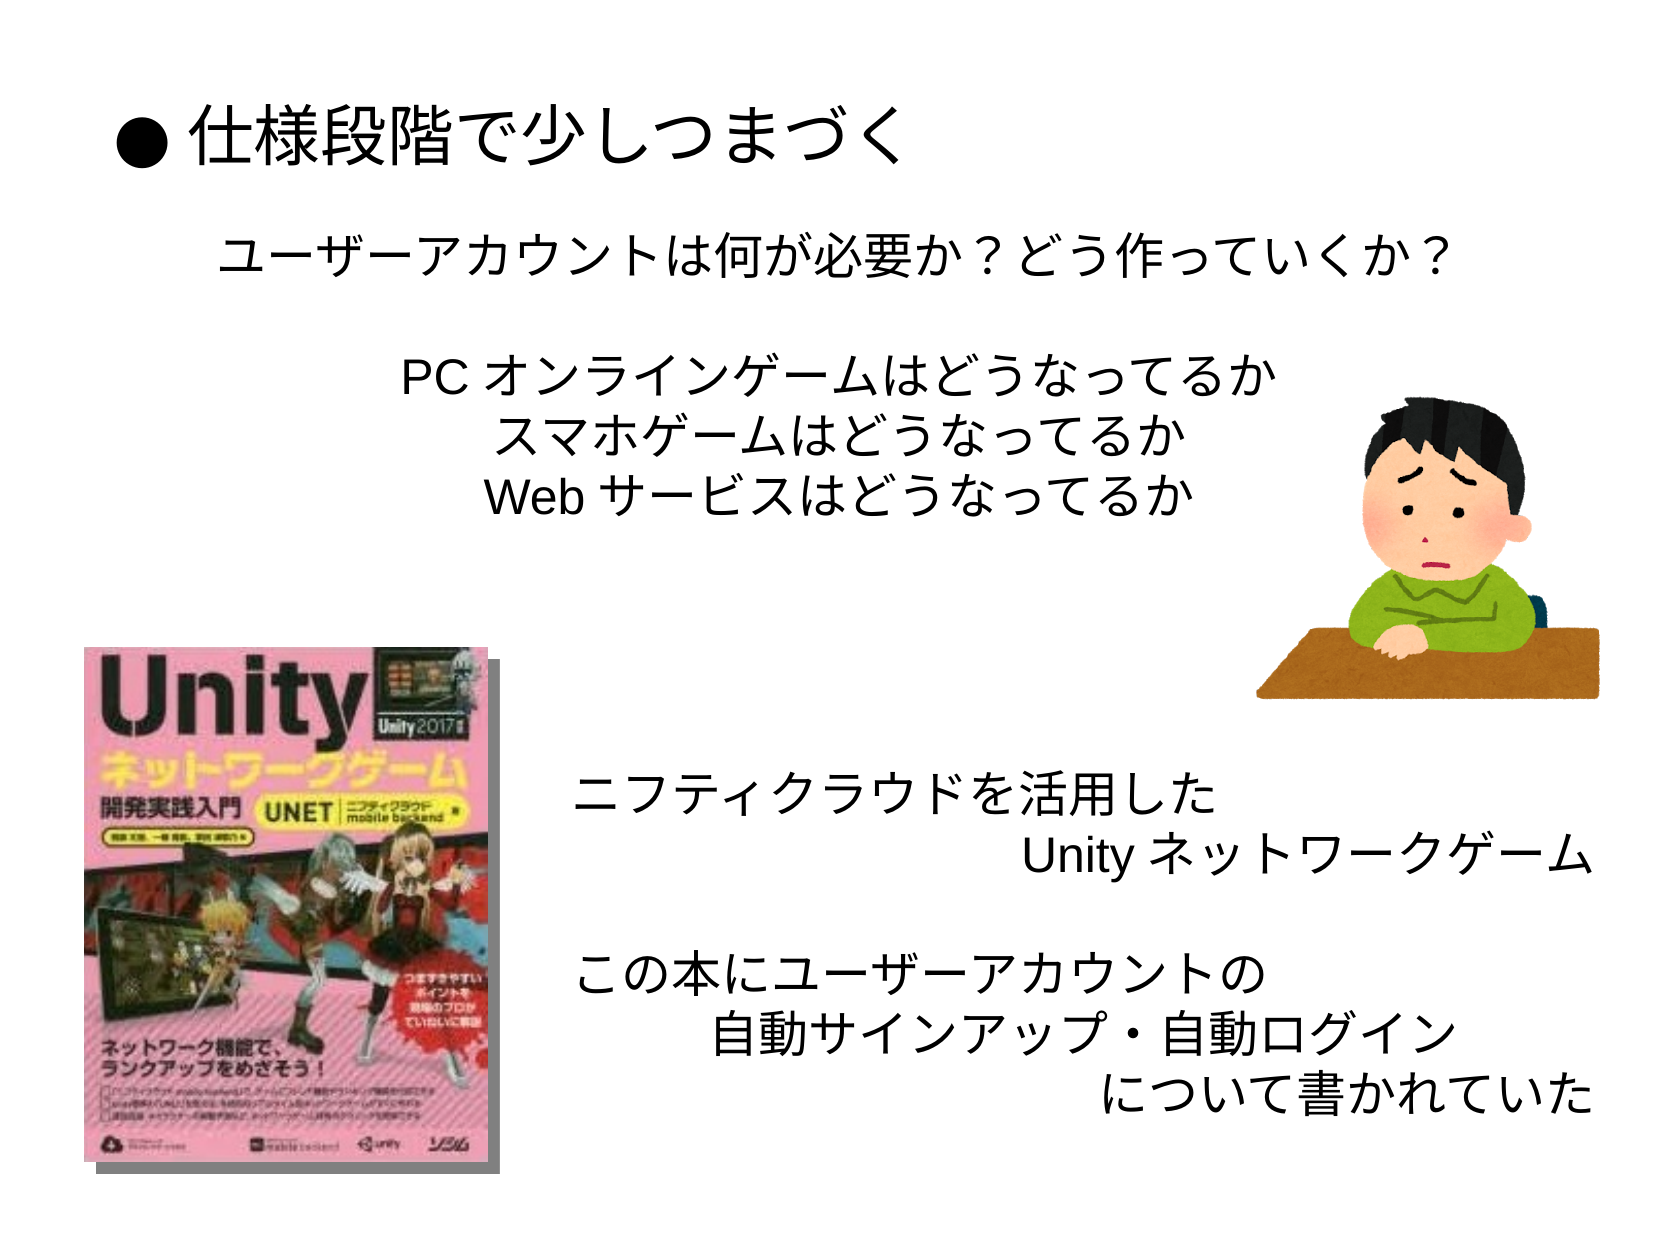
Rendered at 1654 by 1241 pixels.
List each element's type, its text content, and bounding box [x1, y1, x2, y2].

picture [84, 647, 488, 1163]
text_box ●仕様段階で少しつまづく [98, 86, 968, 226]
text_box ユーザーアカウントは何が必要か？どう作っていくか？ PCオンラインゲームはどうなってるか スマホゲームはどうなってるか Webサービスはどうなってるか [68, 217, 1611, 1162]
picture [1246, 373, 1611, 720]
text_box ニフティクラウドを活用した Unityネットワークゲーム この本にユーザーアカウントの 自動サインアップ・自動ログイン について書かれていた [556, 754, 1610, 1130]
